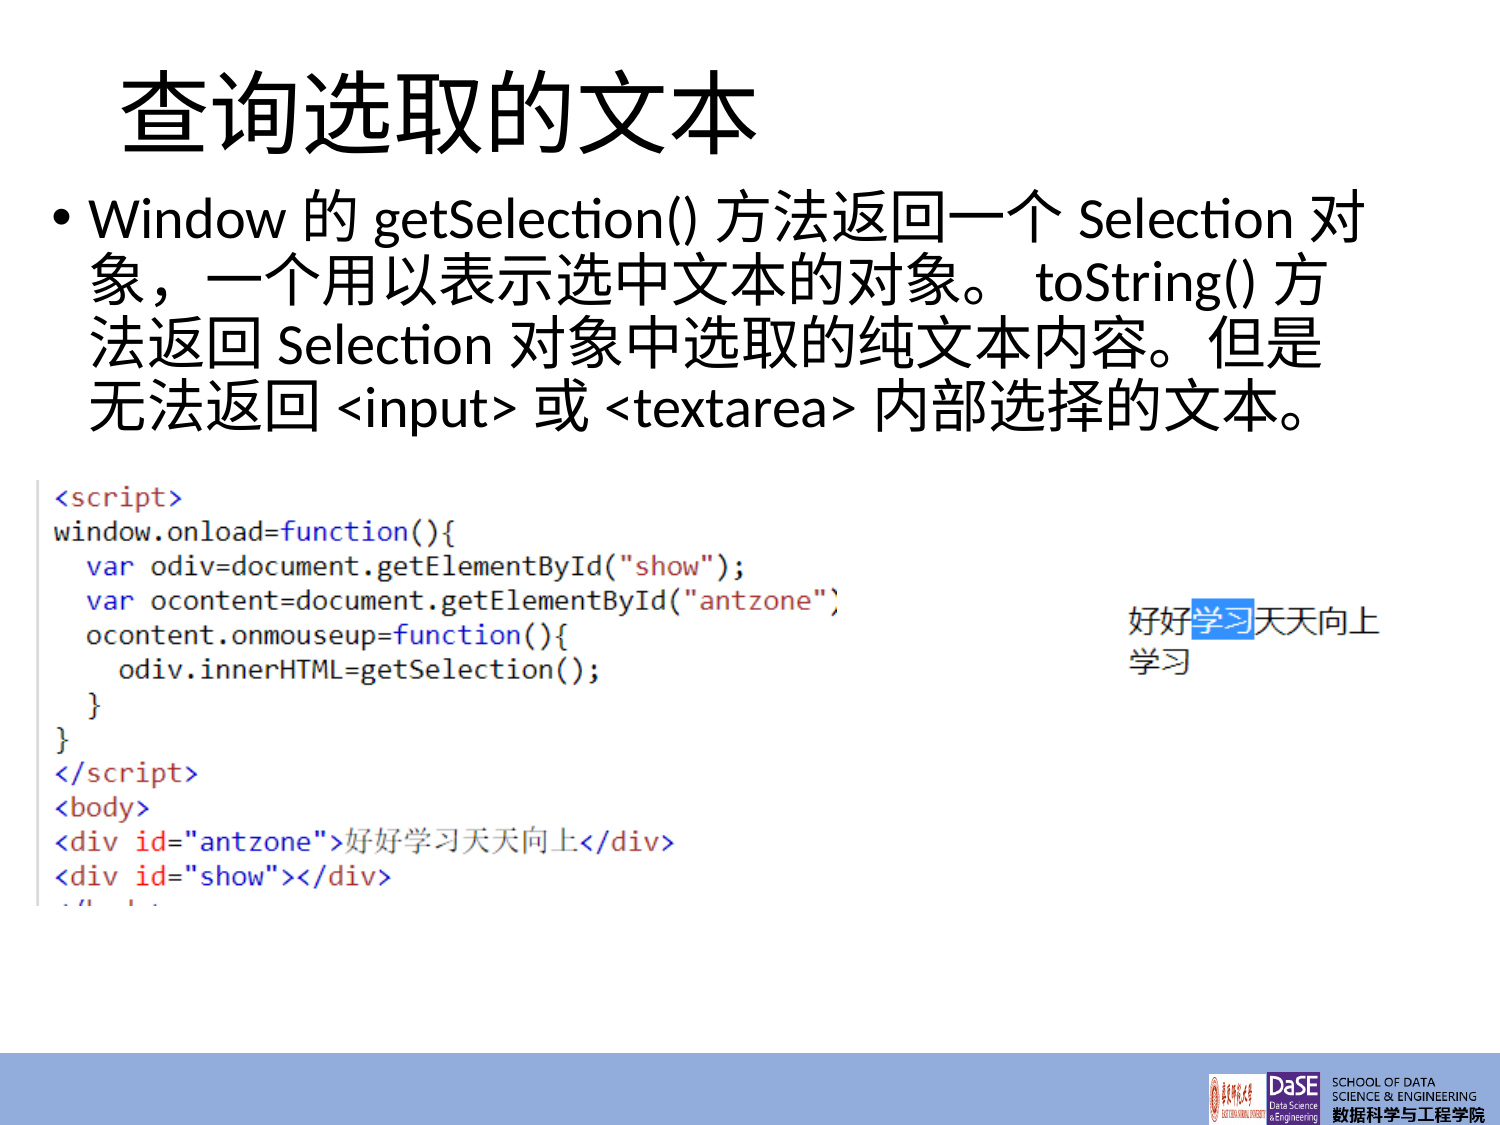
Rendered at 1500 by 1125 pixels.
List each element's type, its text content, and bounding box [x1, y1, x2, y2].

picture [36, 480, 837, 906]
picture [1267, 1072, 1485, 1125]
picture [1126, 594, 1410, 686]
list Window的getSelection()方法返回一个Selection对象，一个用以表示选中文本的对象。toString()方法返回Selection对象中选取的纯文本内容。但是无法返回<input>或<textarea>内部选择的文本。 [36, 181, 1397, 1025]
text_box [0, 1052, 1500, 1125]
title 查询选取的文本 [103, 9, 1397, 181]
picture [1209, 1074, 1266, 1125]
